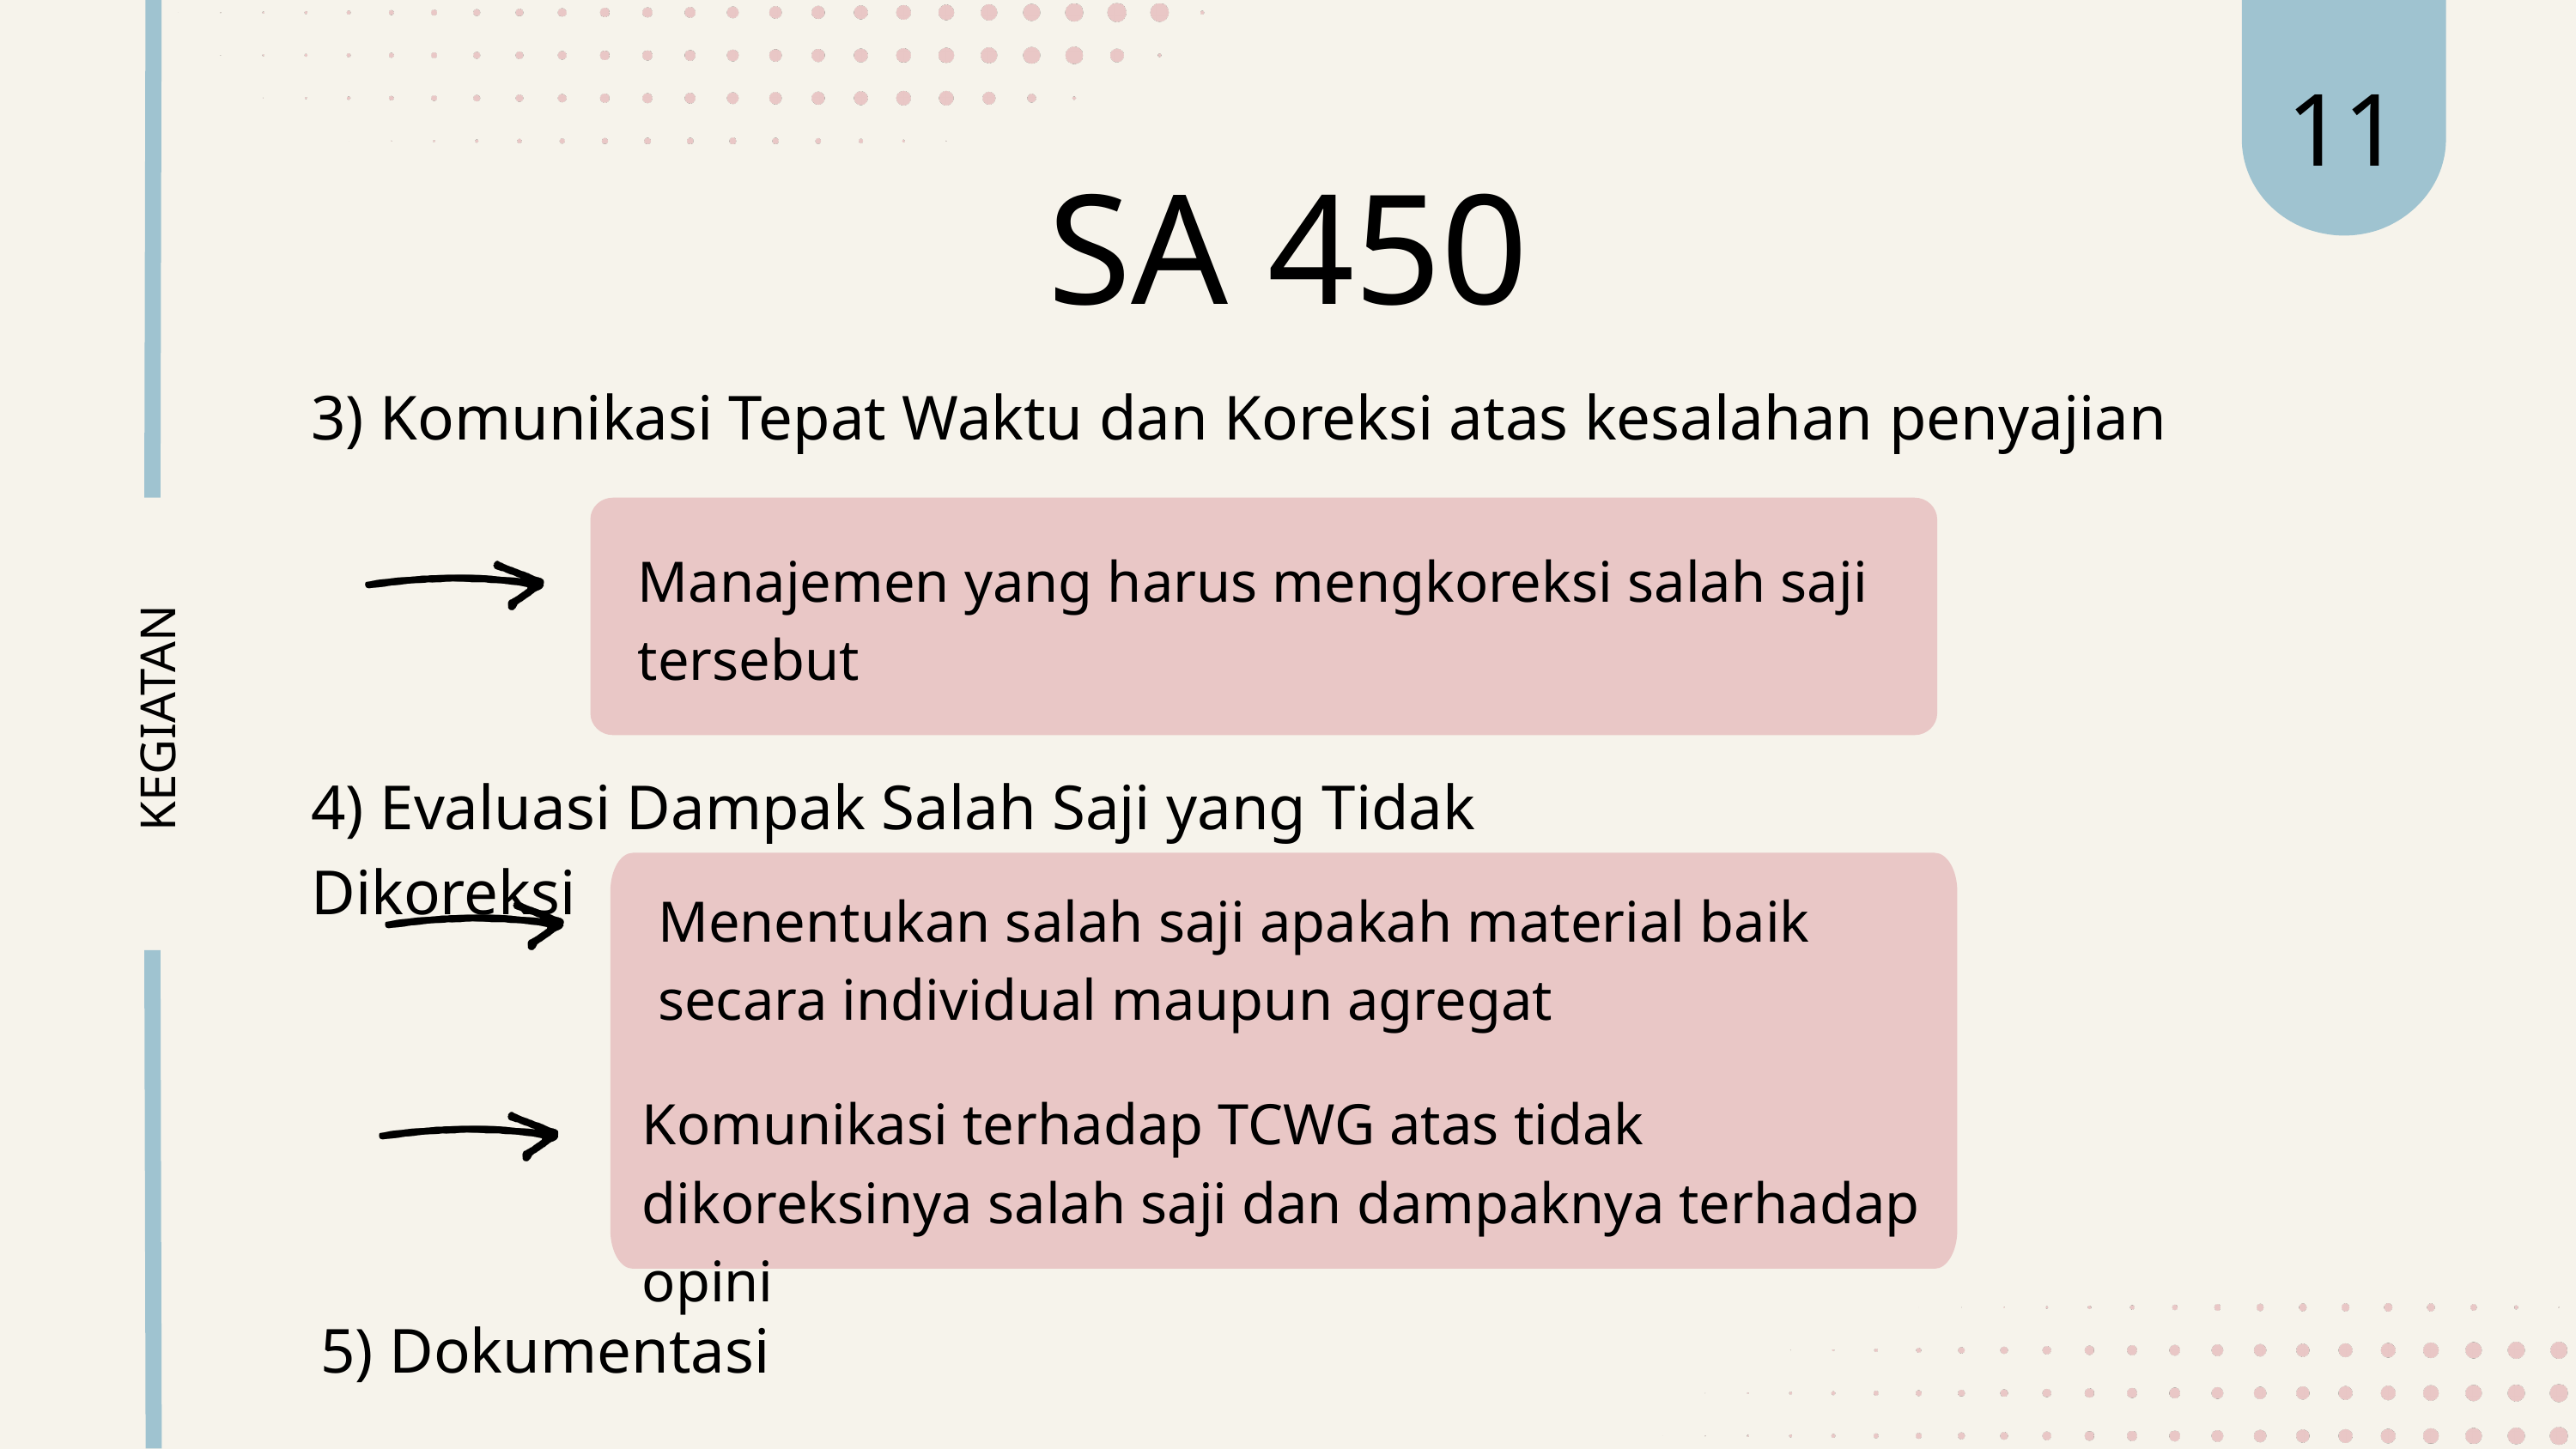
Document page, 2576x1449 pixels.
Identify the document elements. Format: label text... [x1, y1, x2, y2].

text_box [1662, 1303, 2576, 1449]
text_box Komunikasi terhadap TCWG atas tidak dikoreksinya salah saji dan dampaknya terhadap opini [641, 1279, 1935, 1313]
text_box 3) Komunikasi Tepat Waktu dan Koreksi atas kesalahan penyajian [311, 367, 2216, 452]
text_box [385, 817, 1958, 1270]
text_box 4) Evaluasi Dampak Salah Saji yang Tidak Dikoreksi [311, 756, 1747, 927]
text_box [222, 0, 1209, 144]
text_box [364, 477, 1938, 736]
text_box 5) Dokumentasi [320, 1300, 1756, 1385]
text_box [88, 0, 221, 1449]
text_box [2233, 0, 2455, 236]
text_box SA 450 [359, 122, 2216, 336]
